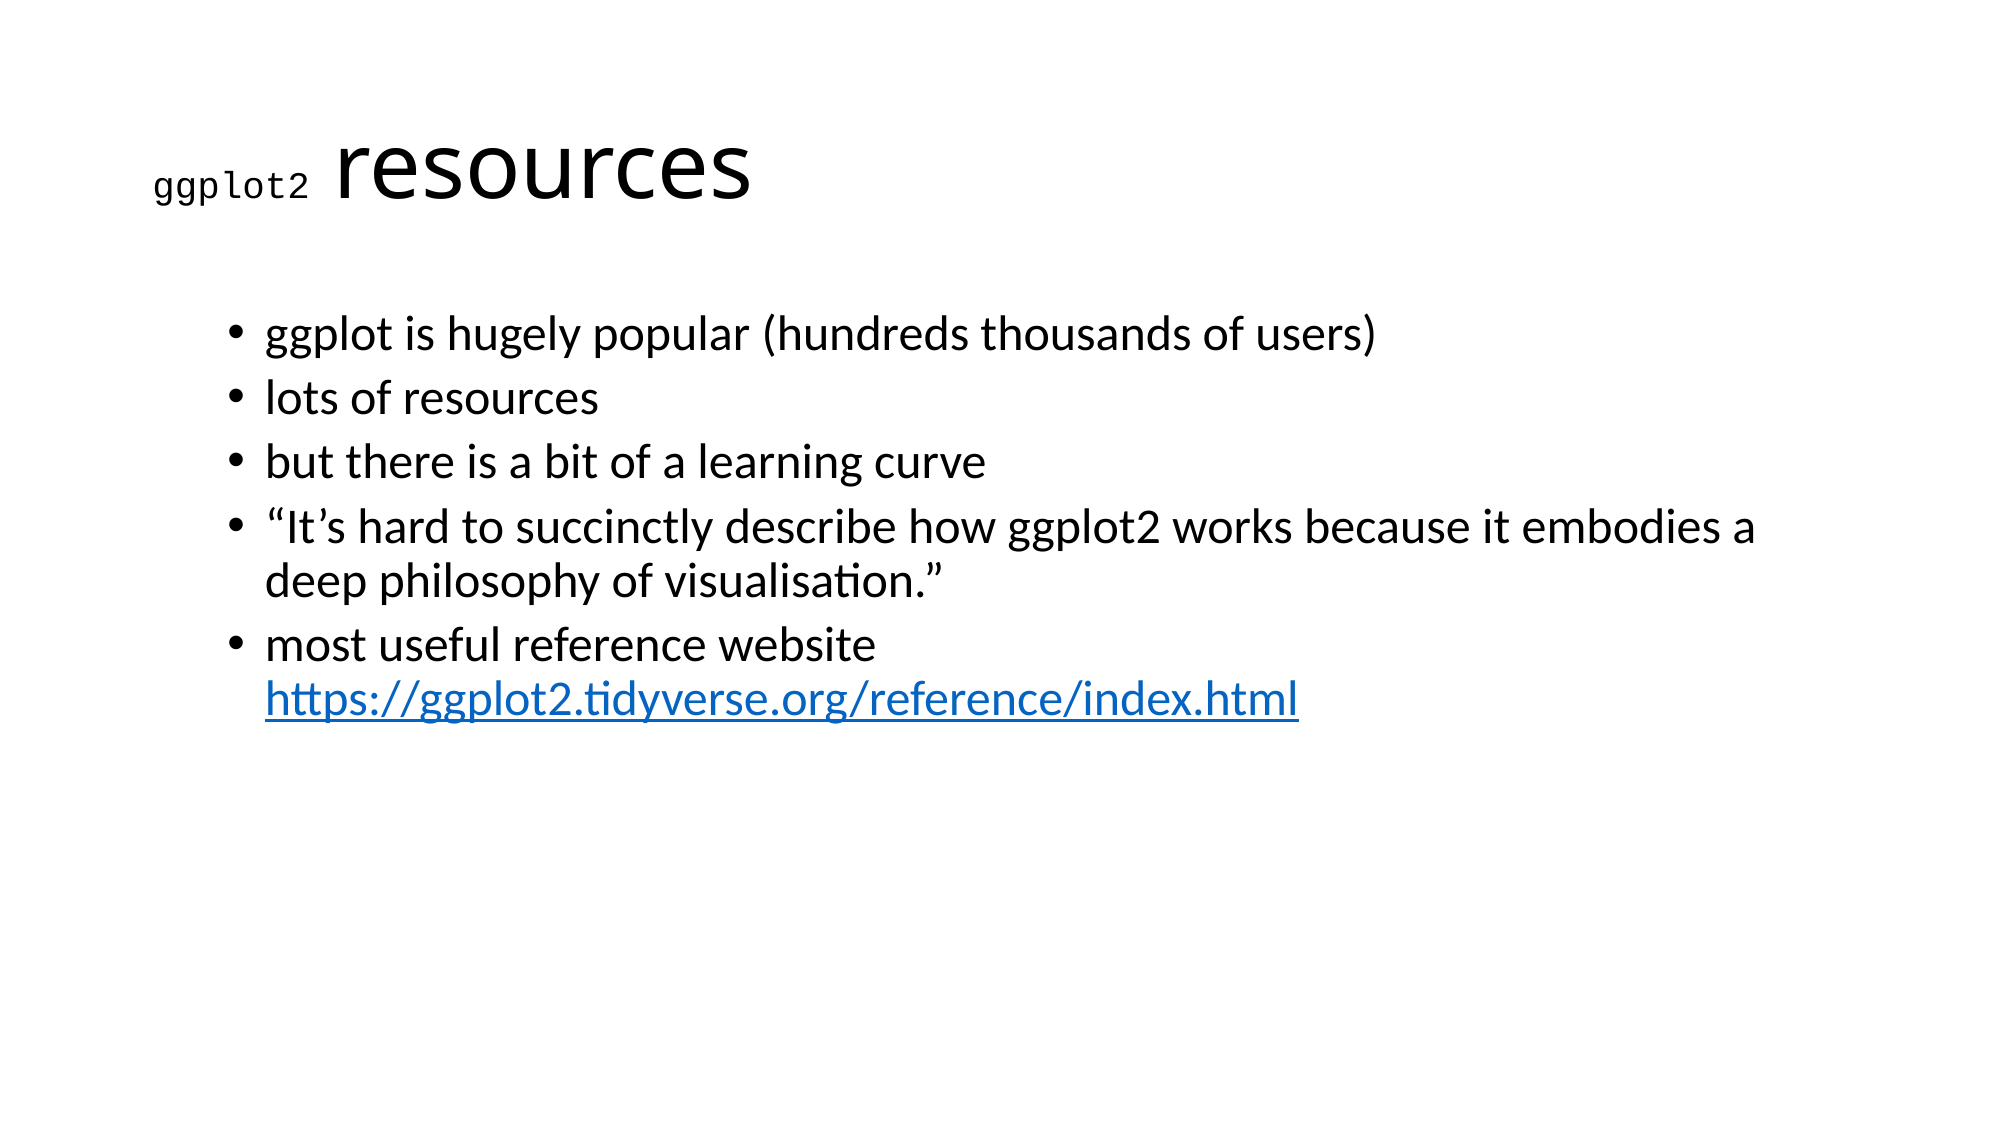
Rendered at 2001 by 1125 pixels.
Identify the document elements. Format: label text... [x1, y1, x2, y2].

list ggplot is hugely popular (hundreds thousands of users) lots of resources but there is a bit of a learning curve “It’s hard to succinctly describe how ggplot2 works because it embodies a deep philosophy of visualisation.” most useful reference websitehttps://ggplot2.tidyverse.org/reference/index.html [137, 299, 1863, 1014]
title ggplot2 resources [137, 59, 1863, 278]
